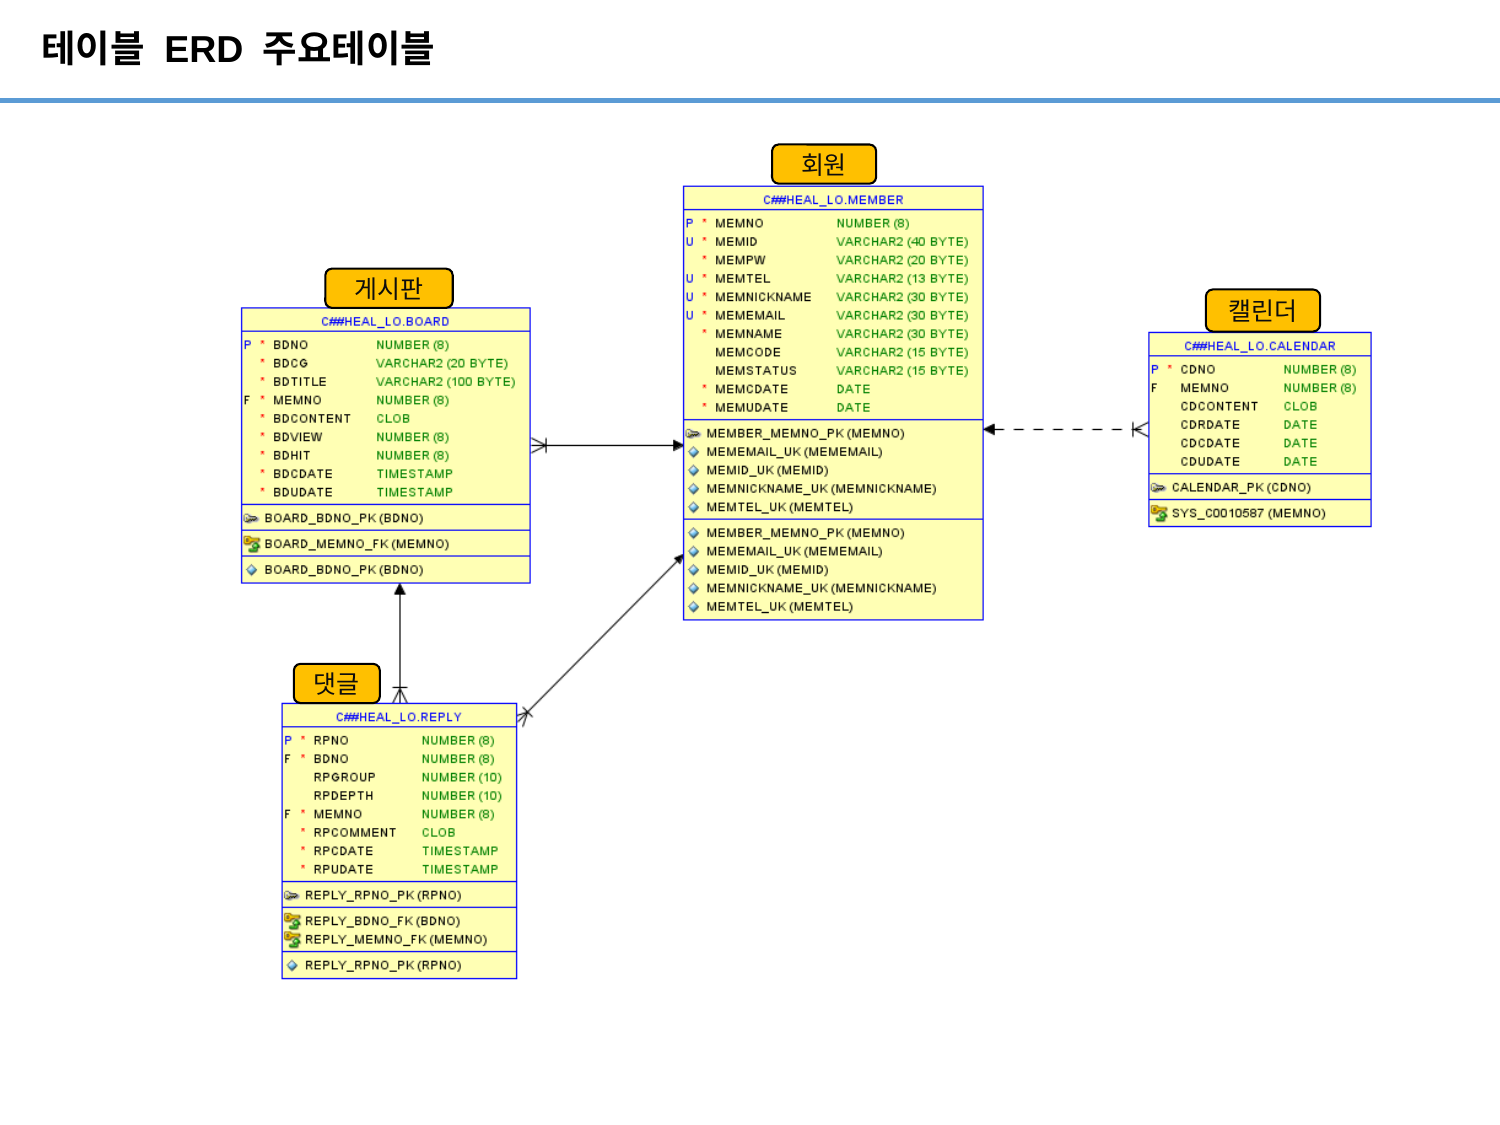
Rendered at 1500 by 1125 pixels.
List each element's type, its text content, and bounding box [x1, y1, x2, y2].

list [41, 144, 1459, 1026]
title 테이블 ERD 주요테이블 [41, 0, 1023, 102]
